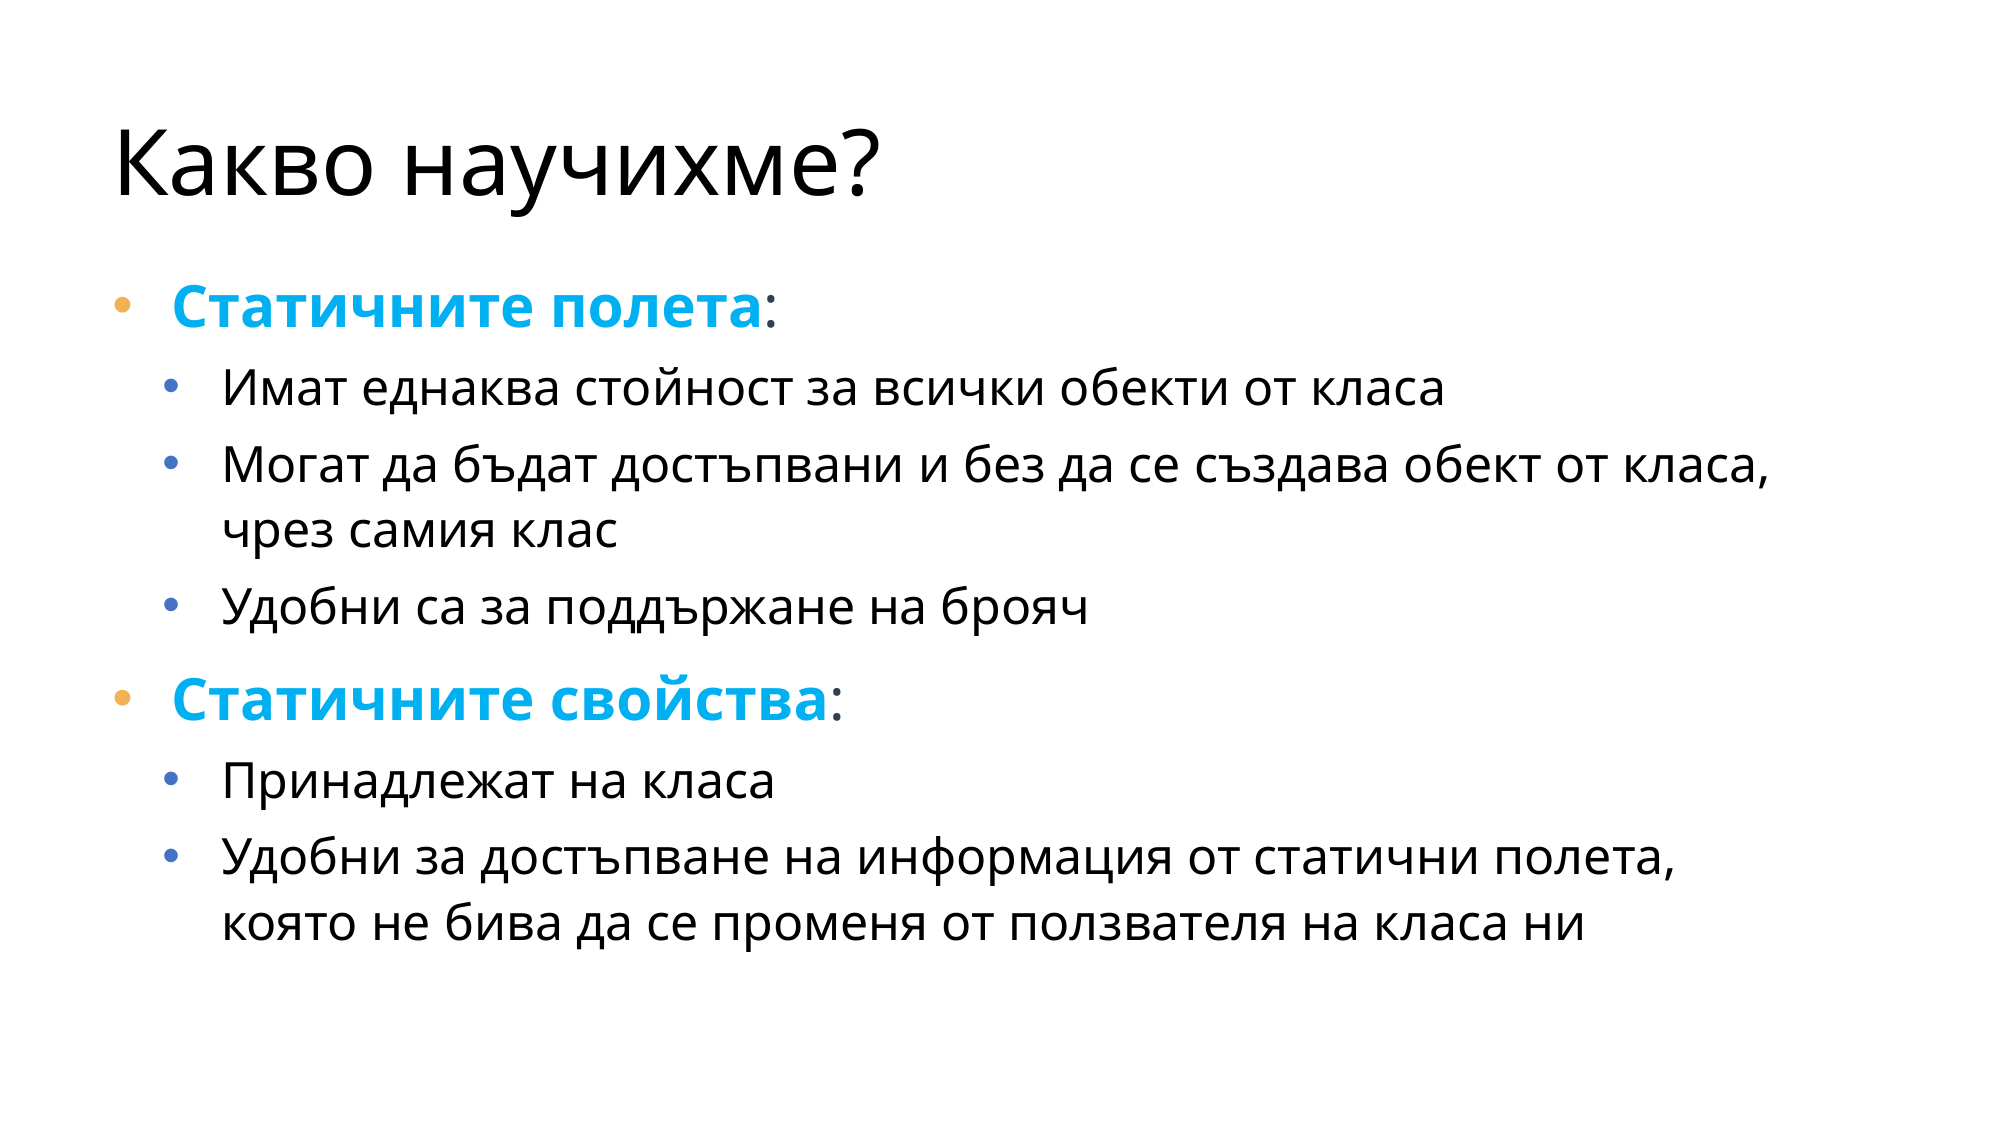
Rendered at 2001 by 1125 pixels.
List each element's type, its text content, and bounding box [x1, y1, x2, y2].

title Какво научихме? [97, 74, 1903, 257]
list Статичните полета: Имат еднаква стойност за всички обекти от класa Могат да бъдат достъпвани и без да се създава обект от класа, чрез самия клас Удобни са за поддържане на брояч Статичните свойства: Принадлежат на класа Удобни за достъпване на информация от статични полета, която не бива да се променя от ползвателя на класа ни [97, 254, 1886, 1060]
